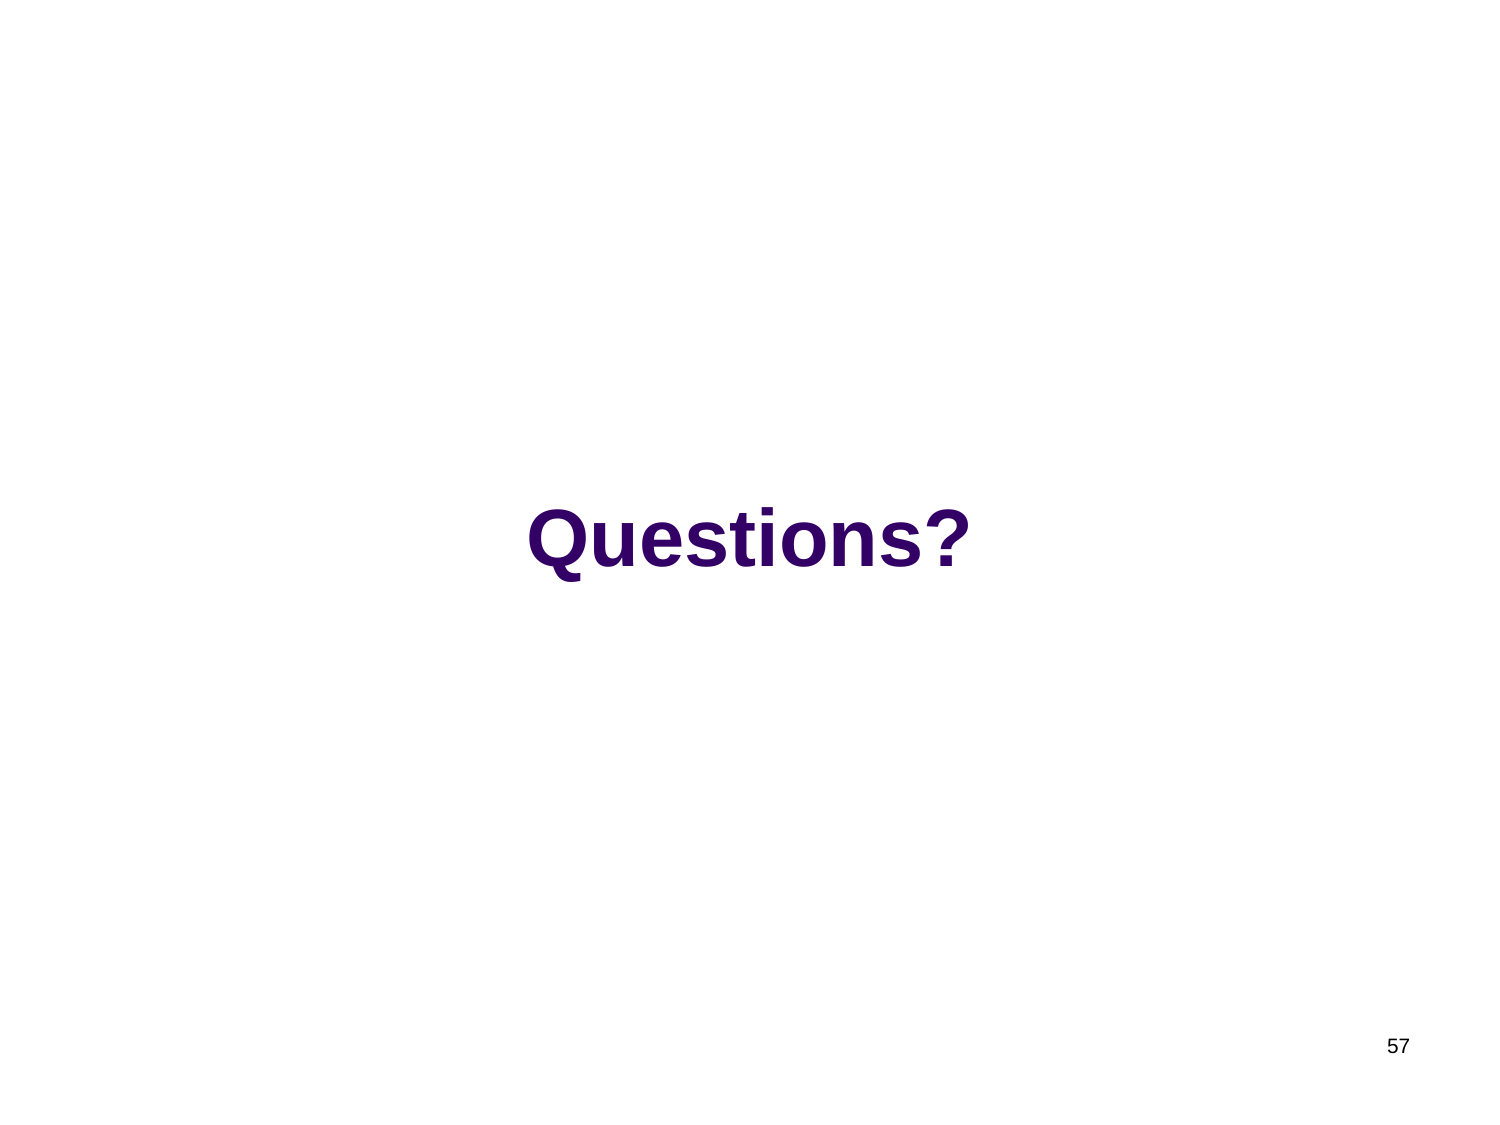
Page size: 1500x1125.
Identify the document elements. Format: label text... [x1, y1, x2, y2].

title Questions? [112, 349, 1388, 591]
slide_number 57 [1074, 1024, 1426, 1101]
